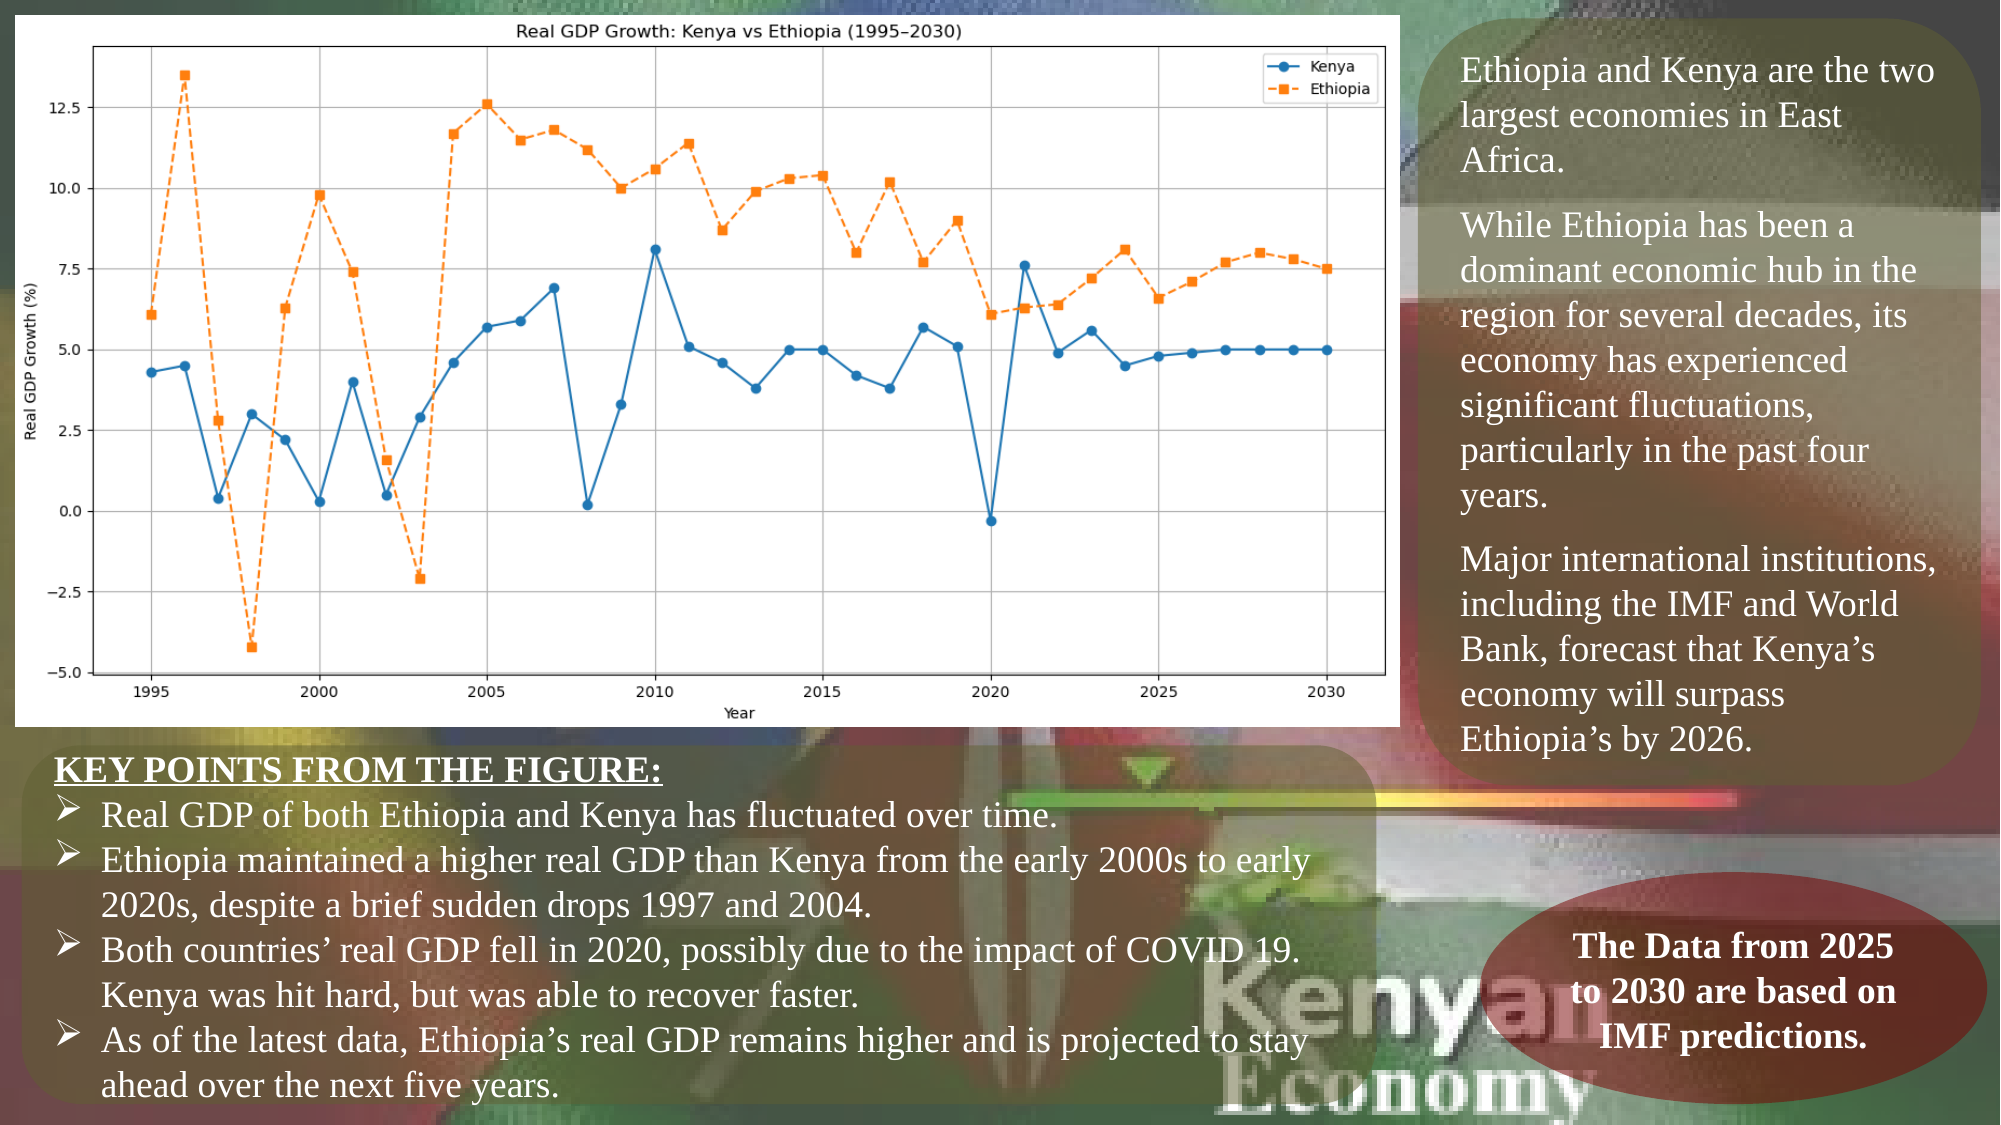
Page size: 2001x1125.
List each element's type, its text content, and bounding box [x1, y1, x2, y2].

text_box The Data from 2025 to 2030 are based on IMF predictions. [1479, 872, 1988, 1105]
picture [15, 15, 1400, 727]
text_box Ethiopia and Kenya are the two largest economies in East Africa. While Ethiopia has been a dominant economic hub in the region for several decades, its economy has experienced significant fluctuations, particularly in the past four years. Major international institutions, including the IMF and World Bank, forecast that Kenya’s economy will surpass Ethiopia’s by 2026. [1417, 18, 1981, 786]
text_box KEY POINTS FROM THE FIGURE: Real GDP of both Ethiopia and Kenya has fluctuated over time. Ethiopia maintained a higher real GDP than Kenya from the early 2000s to early 2020s, despite a brief sudden drops 1997 and 2004. Both countries’ real GDP fell in 2020, possibly due to the impact of COVID 19. Kenya was hit hard, but was able to recover faster. As of the latest data, Ethiopia’s real GDP remains higher and is projected to stay ahead over the next five years. [21, 745, 1377, 1105]
